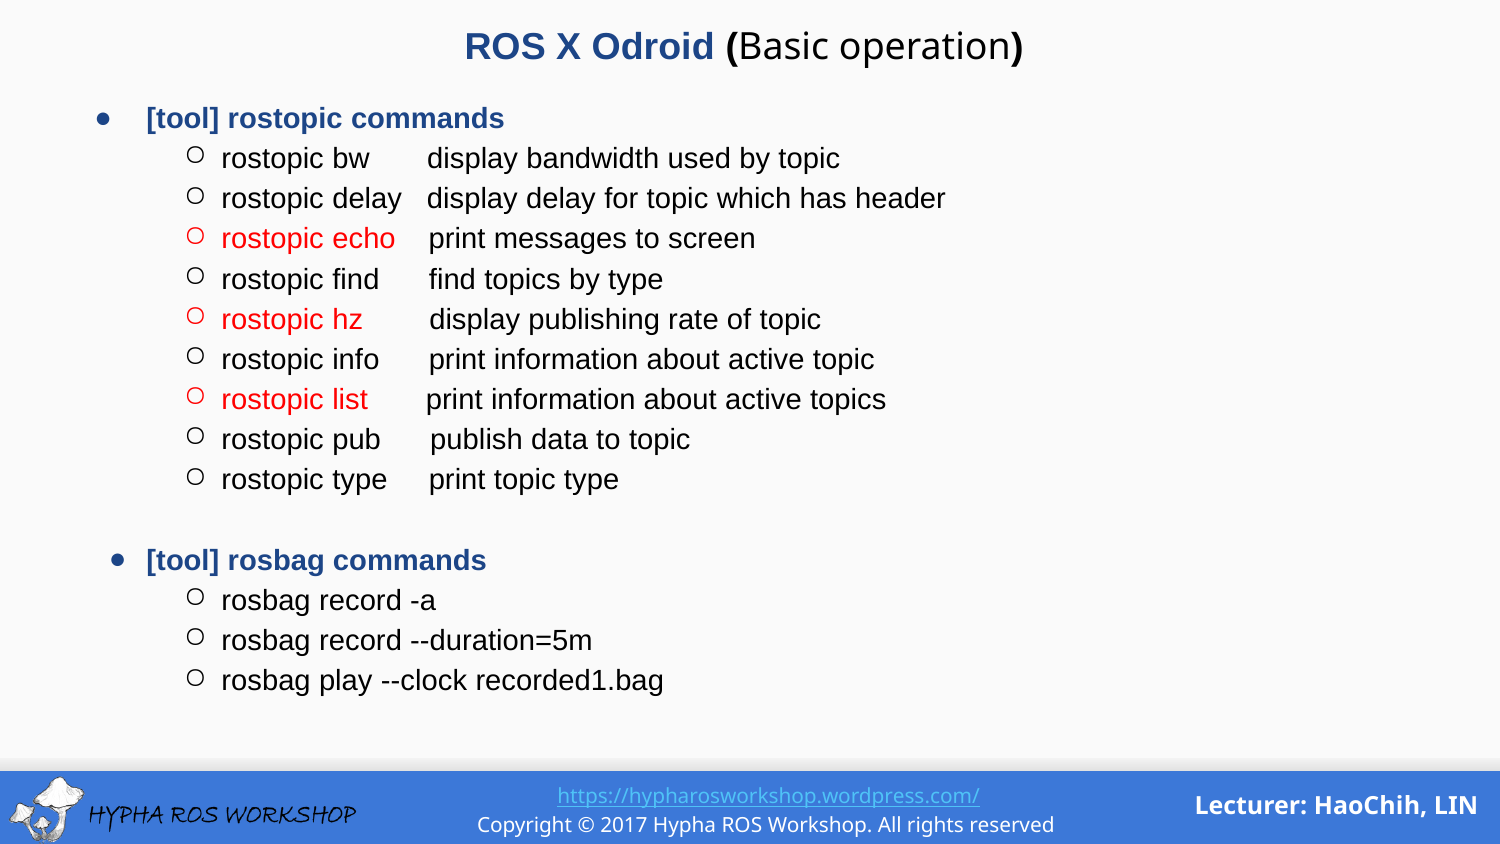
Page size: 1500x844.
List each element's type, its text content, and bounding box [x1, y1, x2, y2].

text_box [tool] rostopic commands rostopic bw display bandwidth used by topic rostopic delay display delay for topic which has header rostopic echo print messages to screen rostopic find find topics by type rostopic hz display publishing rate of topic rostopic info print information about active topic rostopic list print information about active topics rostopic pub publish data to topic rostopic type print topic type [tool] rosbag commands rosbag record -a rosbag record --duration=5m rosbag play --clock recorded1.bag [56, 79, 1432, 756]
picture [0, 767, 368, 844]
list Lecturer: HaoChih, LIN [650, 768, 1500, 842]
text_box ROS X Odroid (Basic operation) [56, 0, 1432, 67]
text_box https://hypharosworkshop.wordpress.com/ Copyright © 2017 Hypha ROS Workshop. All rights reserved [412, 768, 1125, 825]
